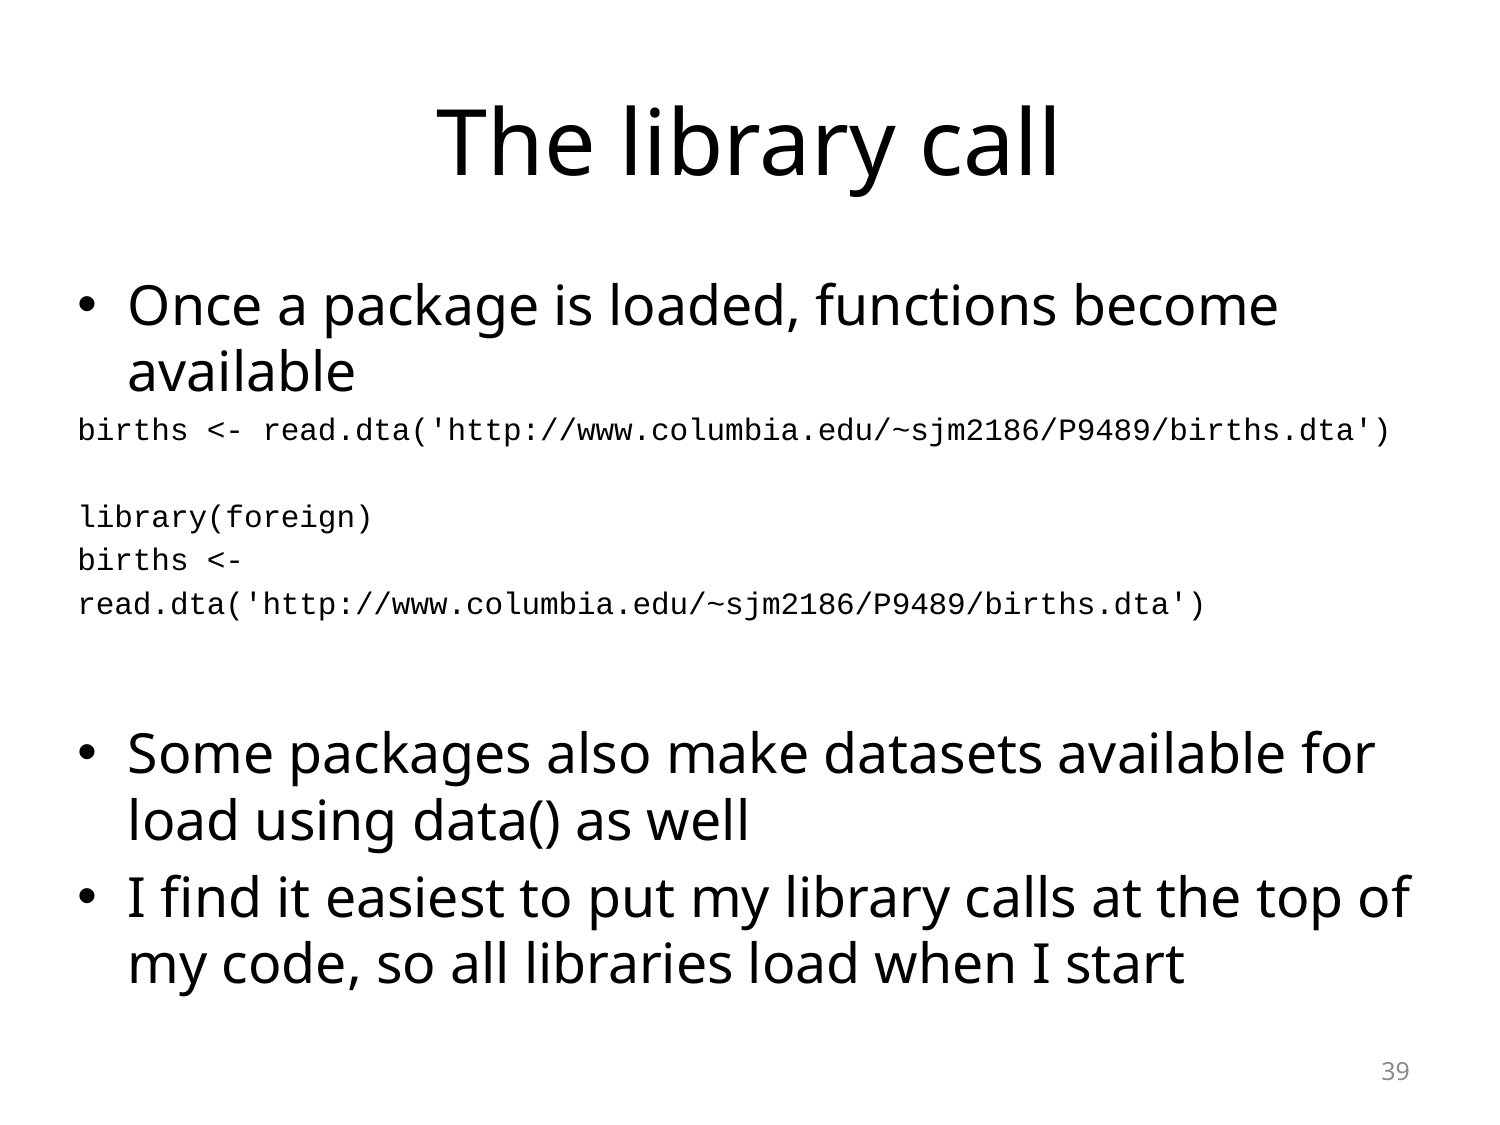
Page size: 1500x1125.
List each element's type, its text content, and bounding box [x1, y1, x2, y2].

slide_number 39 [1074, 1042, 1425, 1103]
title The library call [75, 45, 1425, 233]
list Once a package is loaded, functions become available births <- read.dta('http://www.columbia.edu/~sjm2186/P9489/births.dta') library(foreign) births <- read.dta('http://www.columbia.edu/~sjm2186/P9489/births.dta') Some packages also make datasets available for load using data() as well I find it easiest to put my library calls at the top of my code, so all libraries load when I start [62, 262, 1475, 1005]
